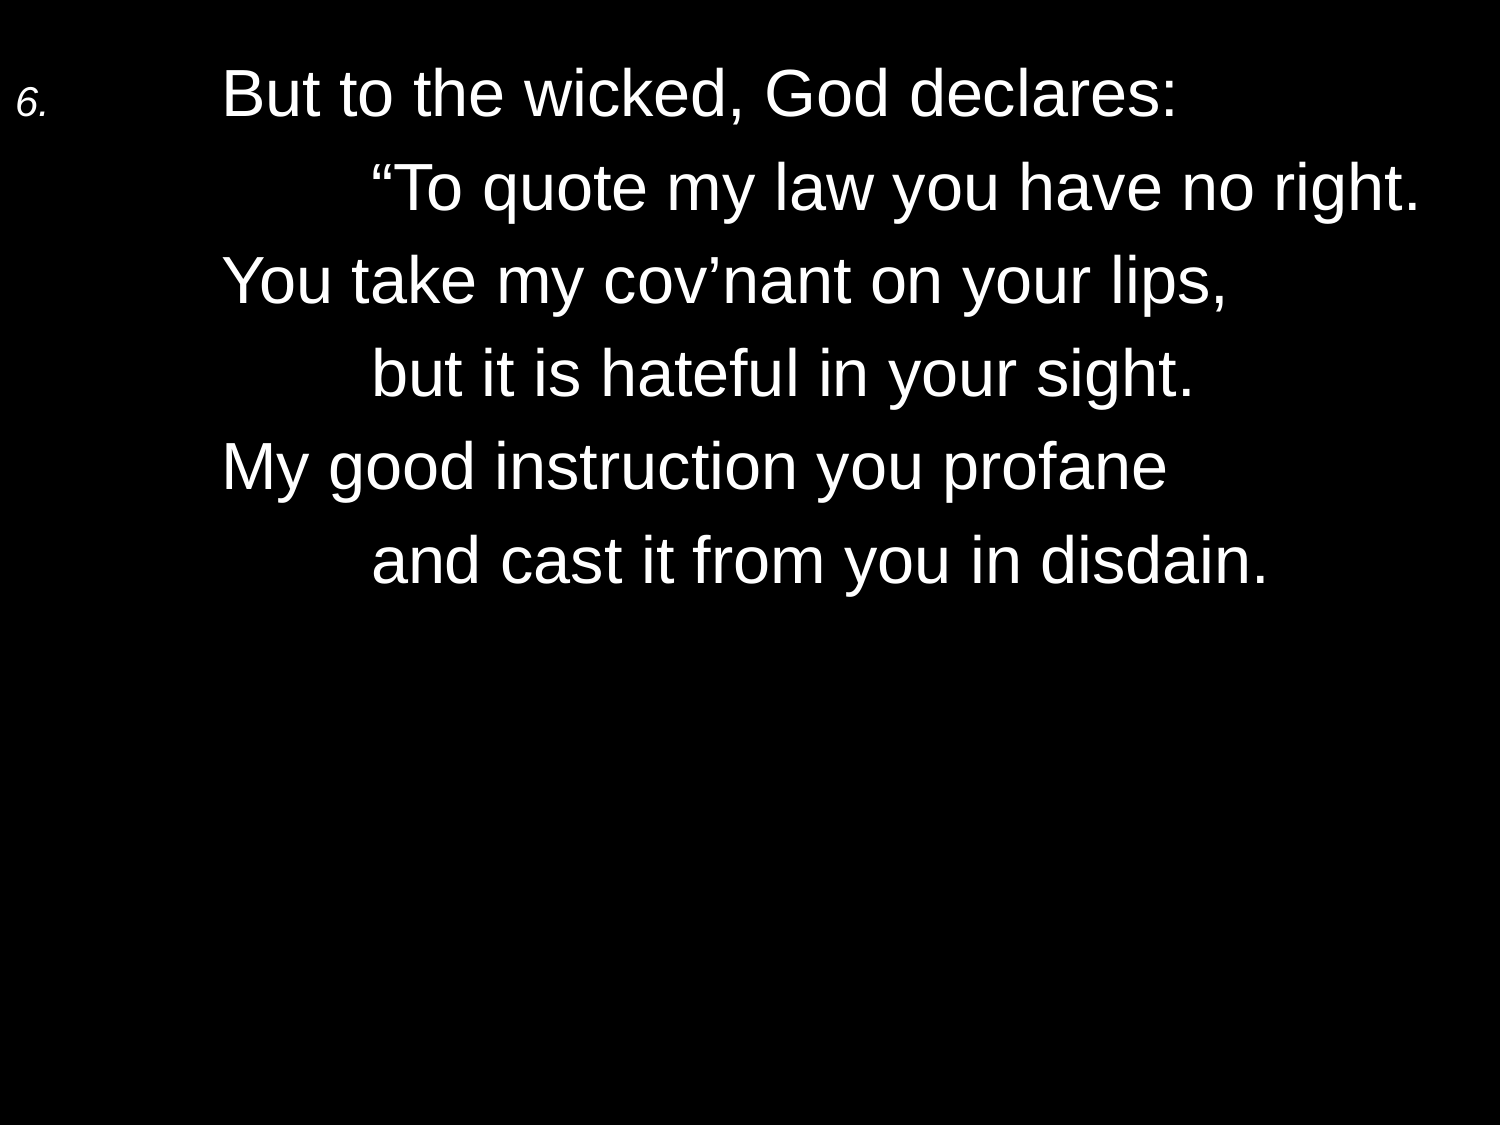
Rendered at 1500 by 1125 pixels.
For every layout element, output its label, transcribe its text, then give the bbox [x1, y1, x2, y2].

list 6. But to the wicked, God declares: “To quote my law you have no right. You take my cov’nant on your lips, but it is hateful in your sight. My good instruction you profane and cast it from you in disdain. [0, 42, 1500, 1047]
